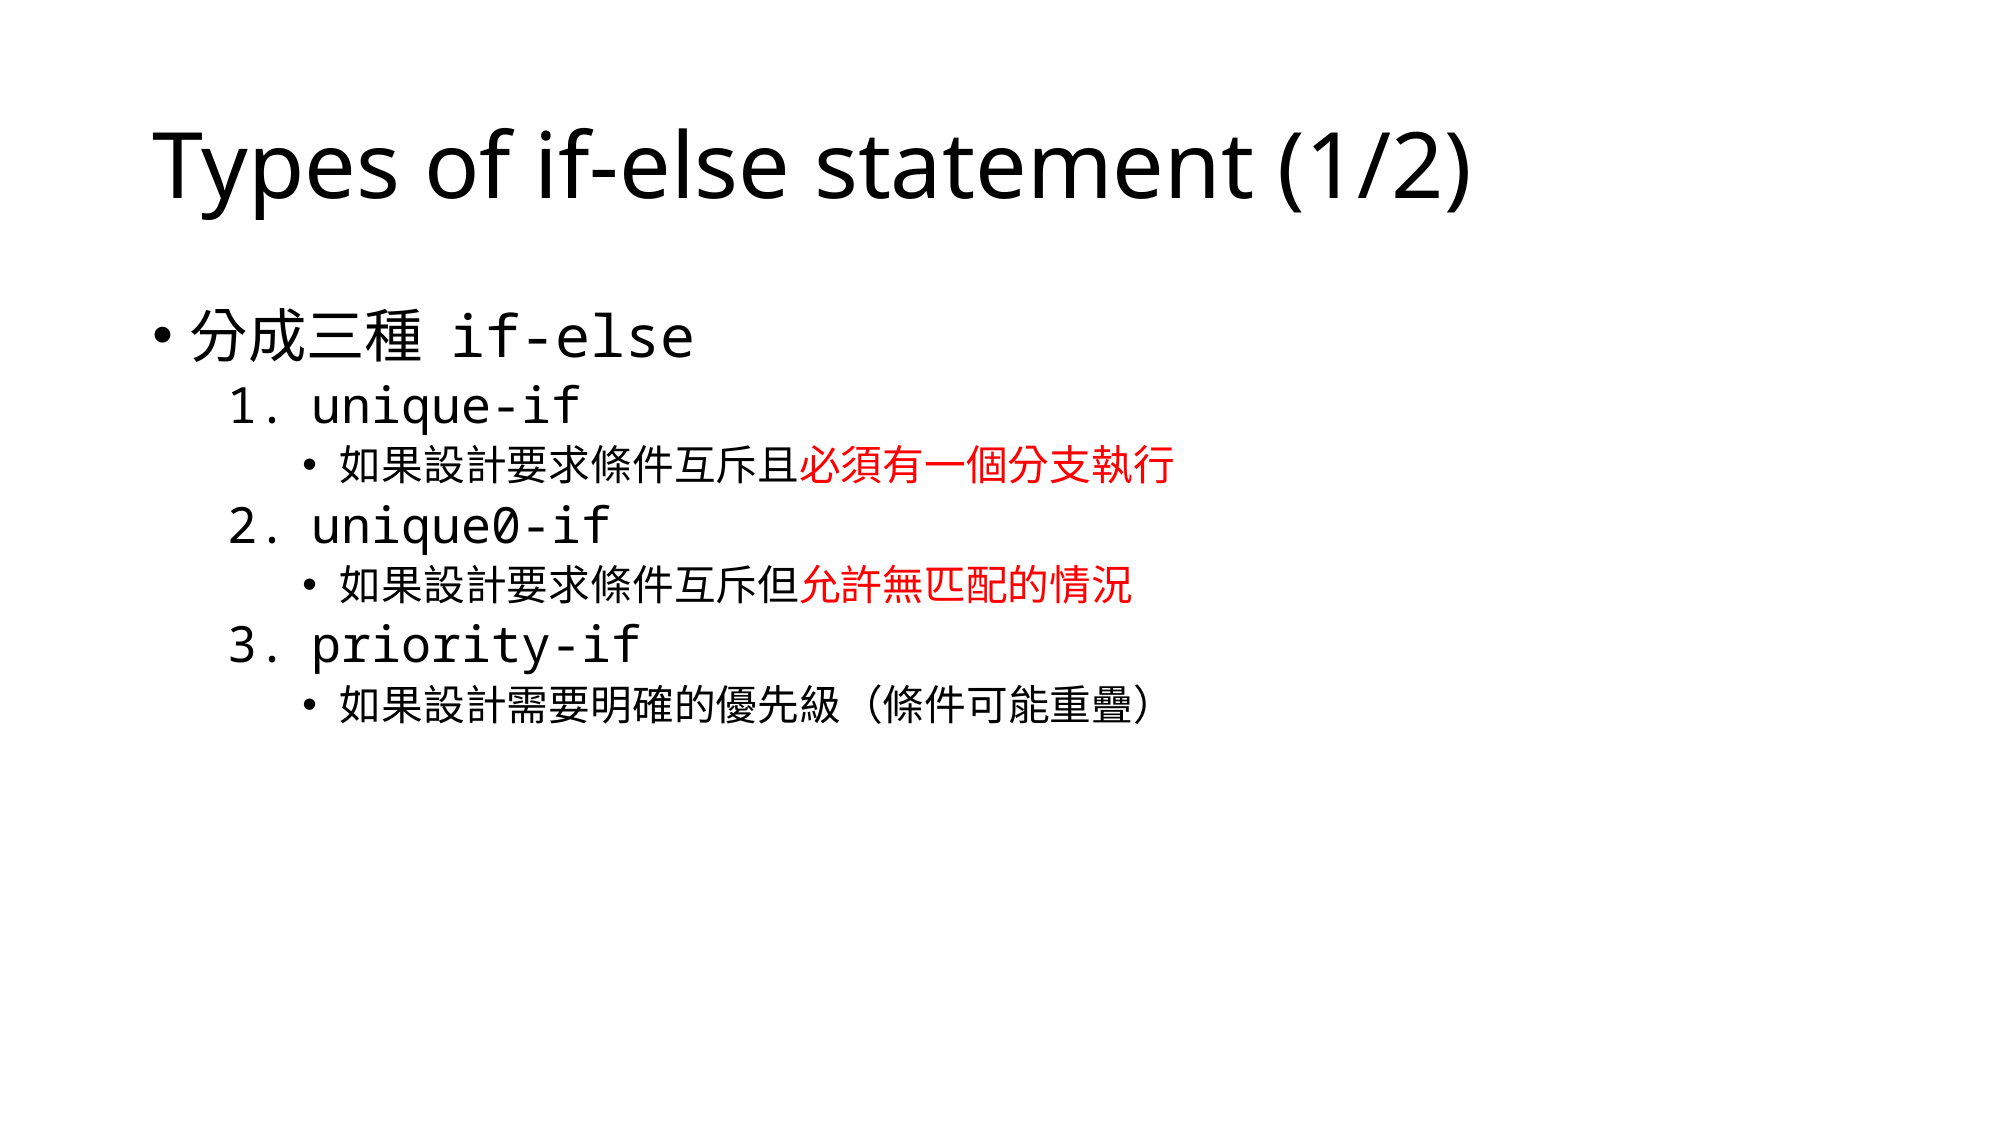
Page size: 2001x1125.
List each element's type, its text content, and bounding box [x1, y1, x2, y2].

list 分成三種 if-else unique-if 如果設計要求條件互斥且必須有一個分支執行 unique0-if 如果設計要求條件互斥但允許無匹配的情況 priority-if 如果設計需要明確的優先級（條件可能重疊） [137, 299, 1863, 1014]
title Types of if-else statement (1/2) [137, 59, 1863, 278]
